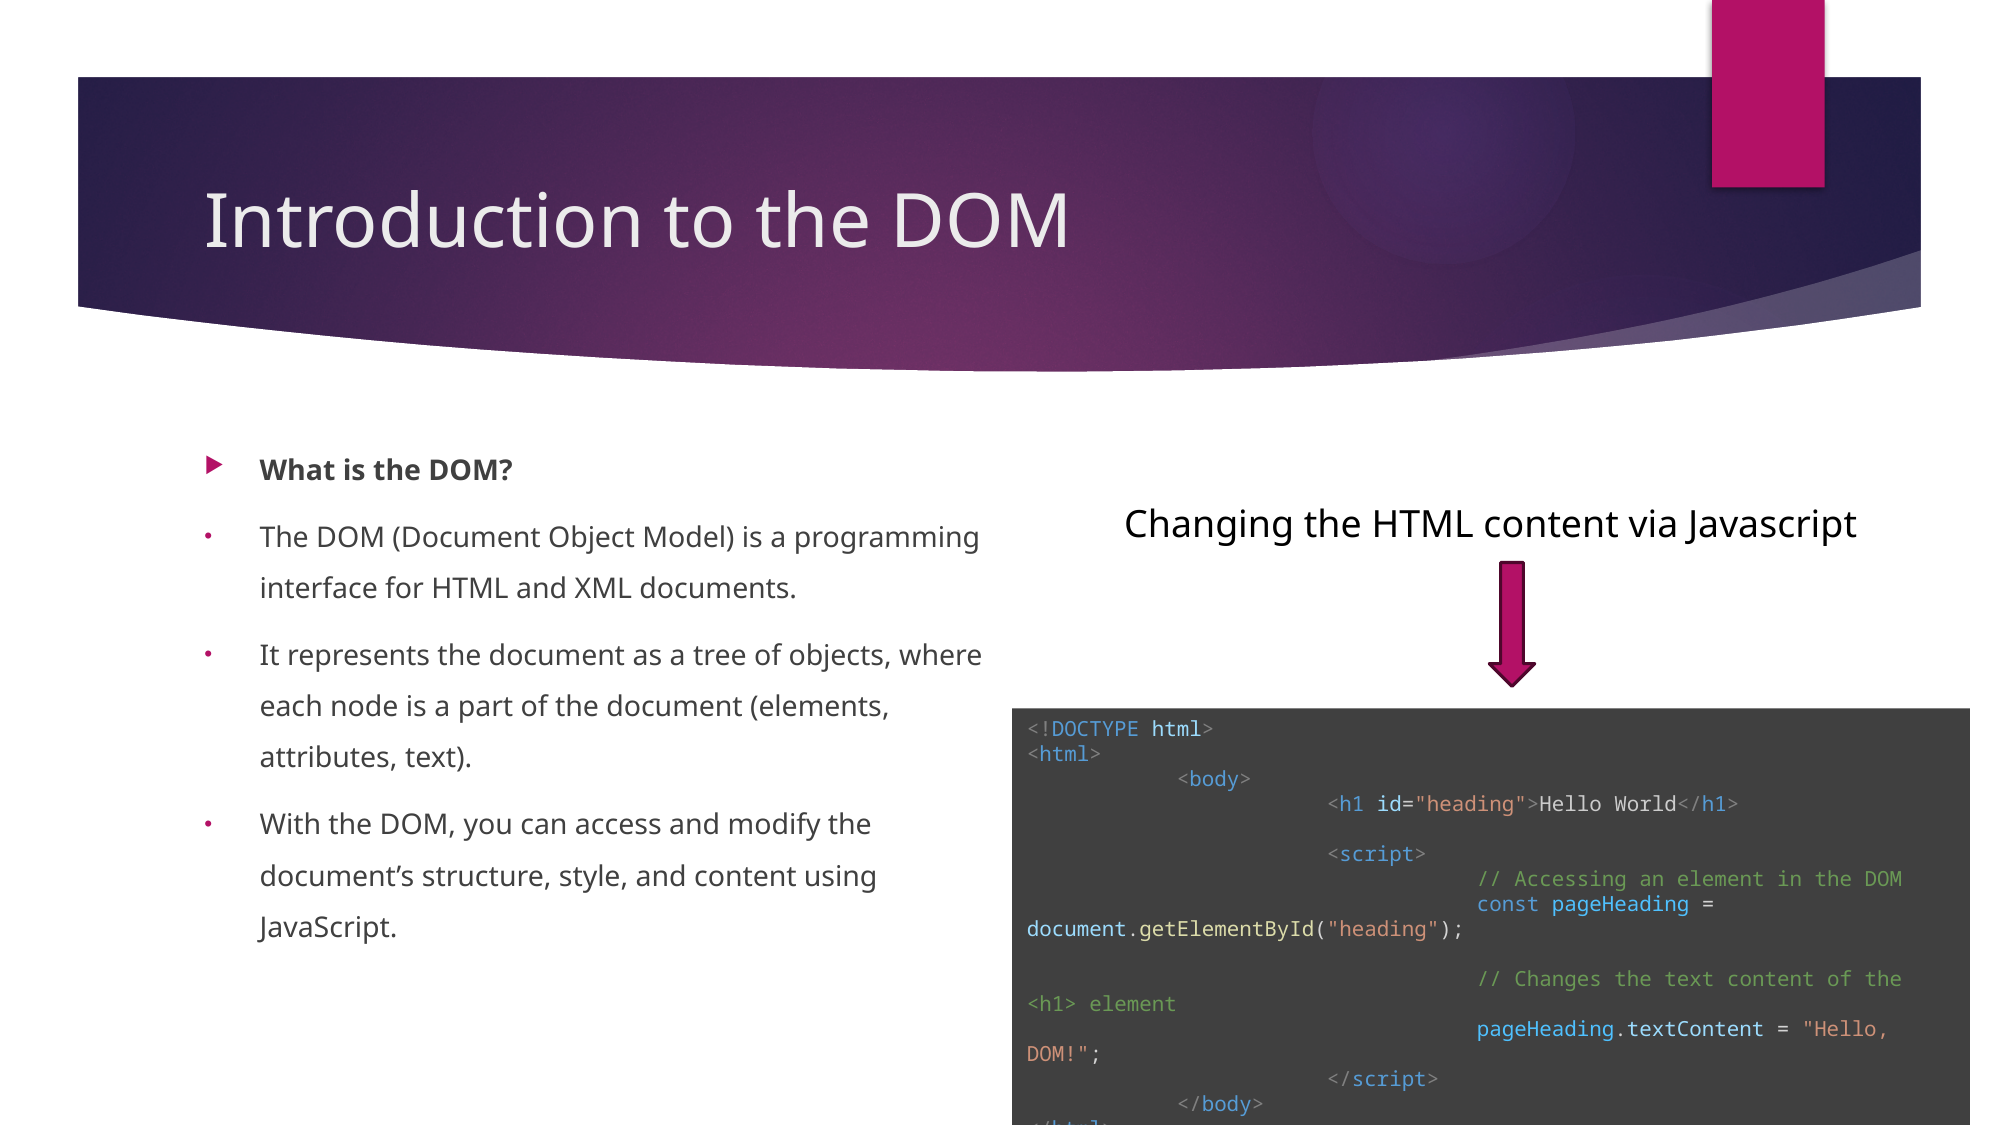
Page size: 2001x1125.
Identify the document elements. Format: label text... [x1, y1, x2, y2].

list What is the DOM? The DOM (Document Object Model) is a programming interface for HTML and XML documents. It represents the document as a tree of objects, where each node is a part of the document (elements, attributes, text). With the DOM, you can access and modify the document’s structure, style, and content using JavaScript. [189, 427, 1013, 988]
text_box [1487, 560, 1537, 688]
text_box Changing the HTML content via Javascript [1012, 492, 1970, 553]
title Introduction to the DOM [189, 159, 1627, 276]
text_box <!DOCTYPE html> <html> <body> <h1 id="heading">Hello World</h1> <script> // Accessing an element in the DOM const pageHeading = document.getElementById("heading"); // Changes the text content of the <h1> element pageHeading.textContent = "Hello, DOM!"; </script> </body> </html> [1012, 708, 1970, 1125]
